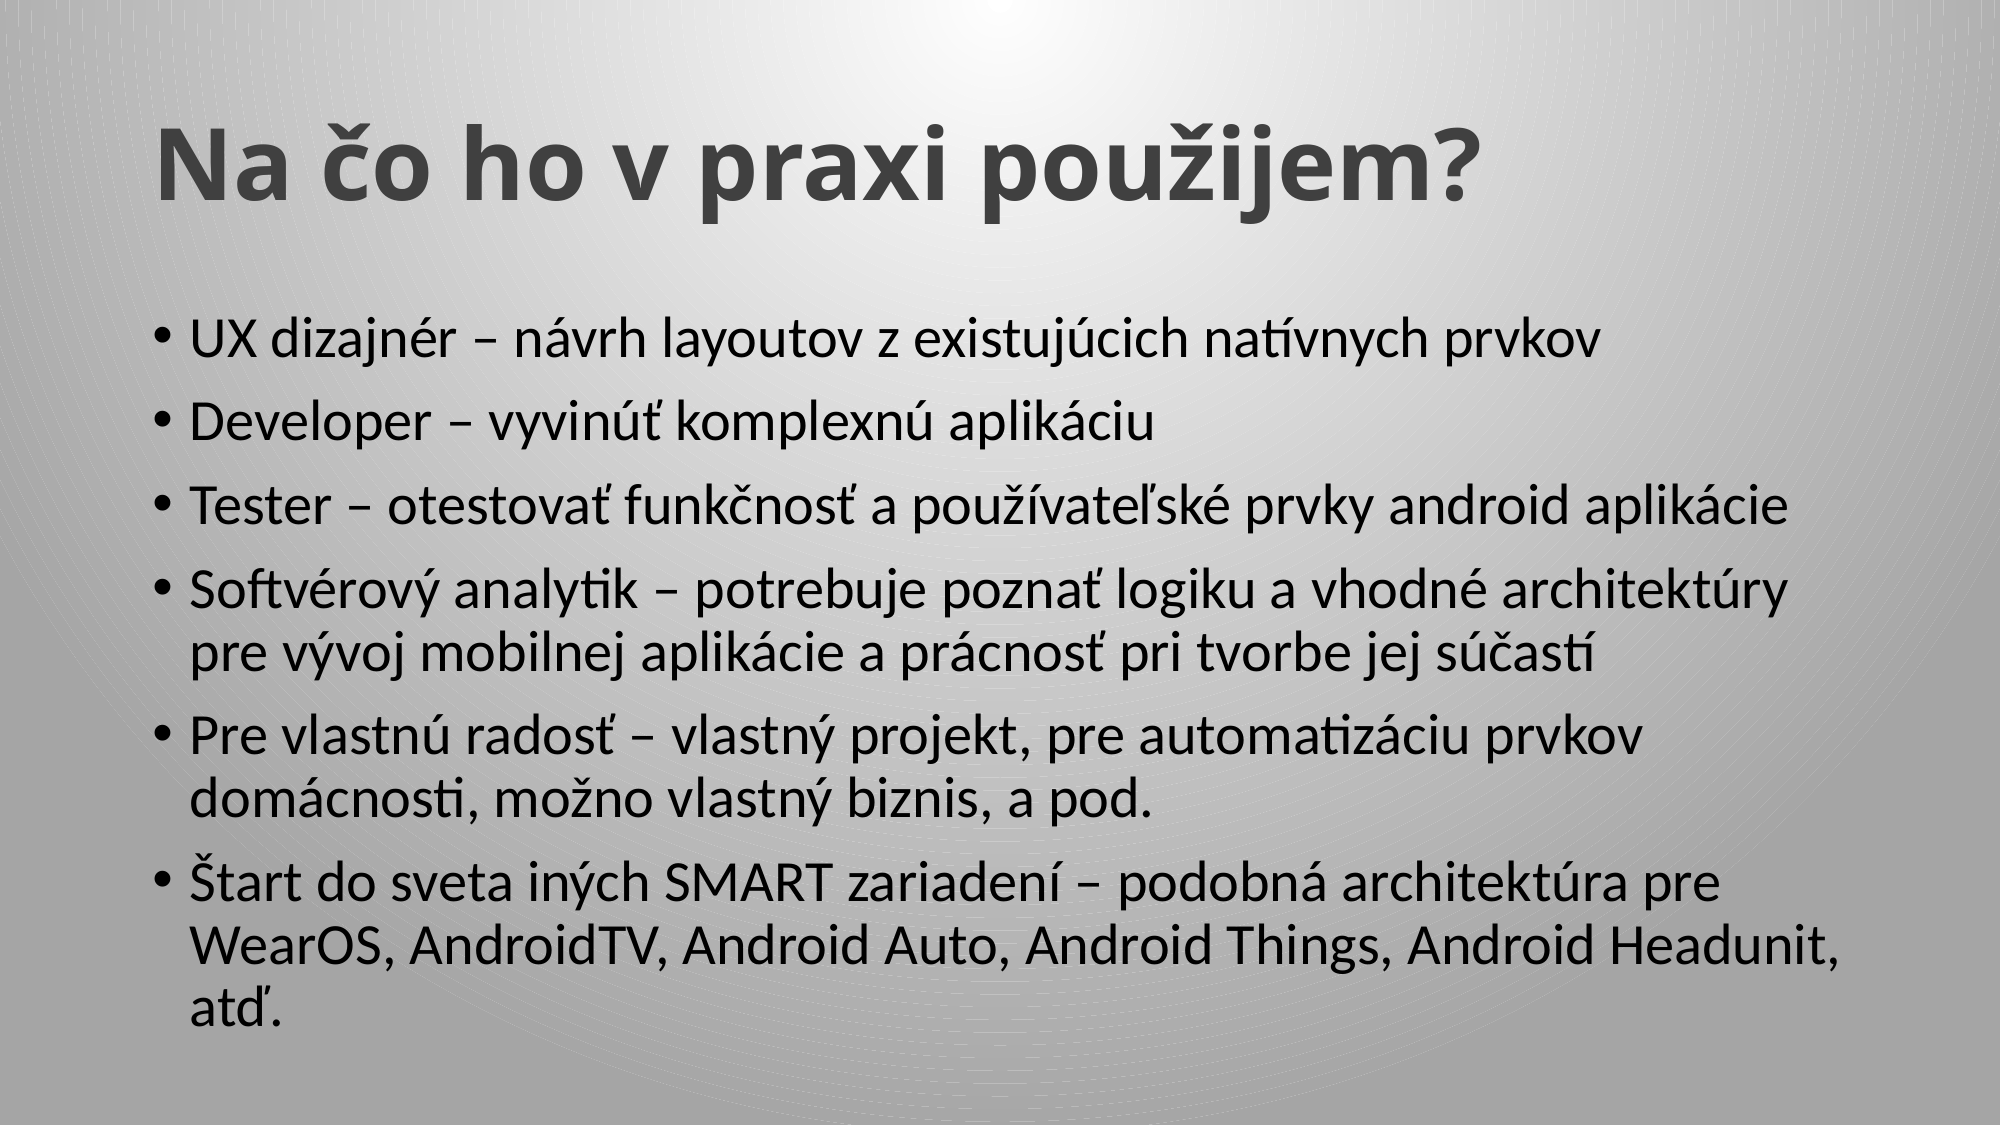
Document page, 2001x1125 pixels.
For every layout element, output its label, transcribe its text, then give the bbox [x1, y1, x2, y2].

list UX dizajnér – návrh layoutov z existujúcich natívnych prvkov Developer – vyvinúť komplexnú aplikáciu Tester – otestovať funkčnosť a používateľské prvky android aplikácie Softvérový analytik – potrebuje poznať logiku a vhodné architektúry pre vývoj mobilnej aplikácie a prácnosť pri tvorbe jej súčastí Pre vlastnú radosť – vlastný projekt, pre automatizáciu prvkov domácnosti, možno vlastný biznis, a pod. Štart do sveta iných SMART zariadení – podobná architektúra pre WearOS, AndroidTV, Android Auto, Android Things, Android Headunit, atď. [137, 299, 1863, 1086]
title Na čo ho v praxi použijem? [137, 59, 1863, 278]
